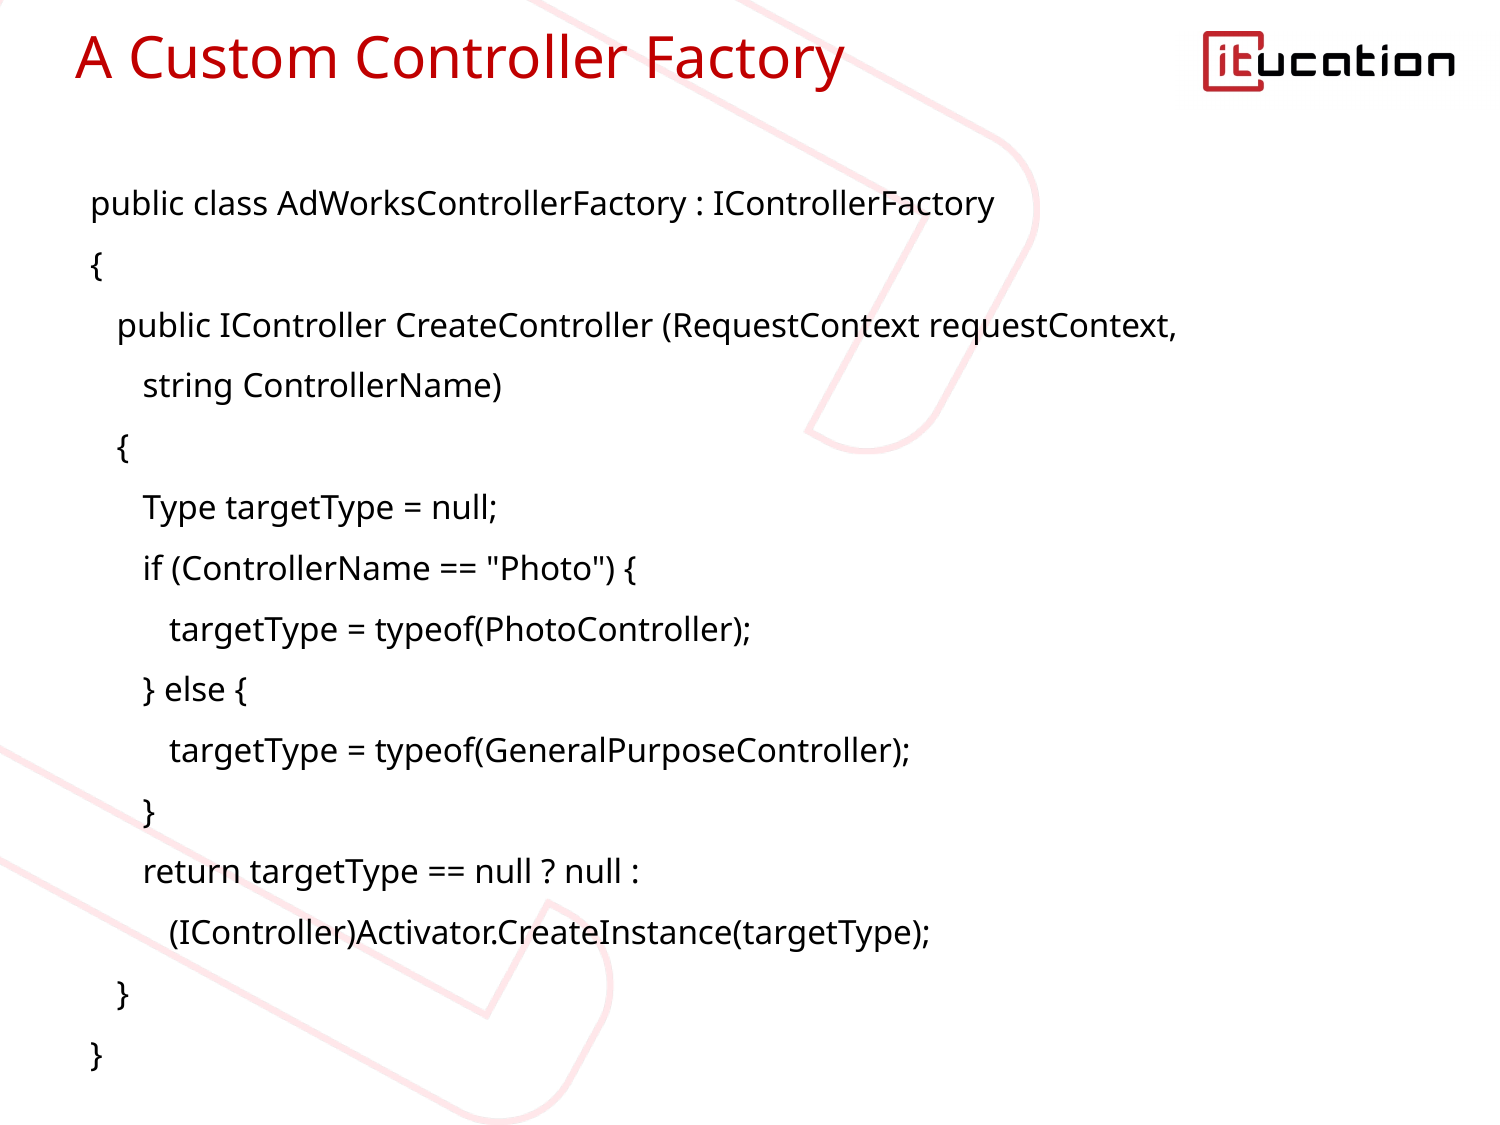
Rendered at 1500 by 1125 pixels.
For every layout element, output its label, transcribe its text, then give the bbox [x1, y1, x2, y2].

text_box public class AdWorksControllerFactory : IControllerFactory { public IController CreateController (RequestContext requestContext, string ControllerName) { Type targetType = null; if (ControllerName == "Photo") { targetType = typeof(PhotoController); } else { targetType = typeof(GeneralPurposeController); } return targetType == null ? null : (IController)Activator.CreateInstance(targetType); } } [75, 174, 1500, 1081]
picture [1186, 31, 1500, 110]
title A Custom Controller Factory [75, 0, 1186, 122]
